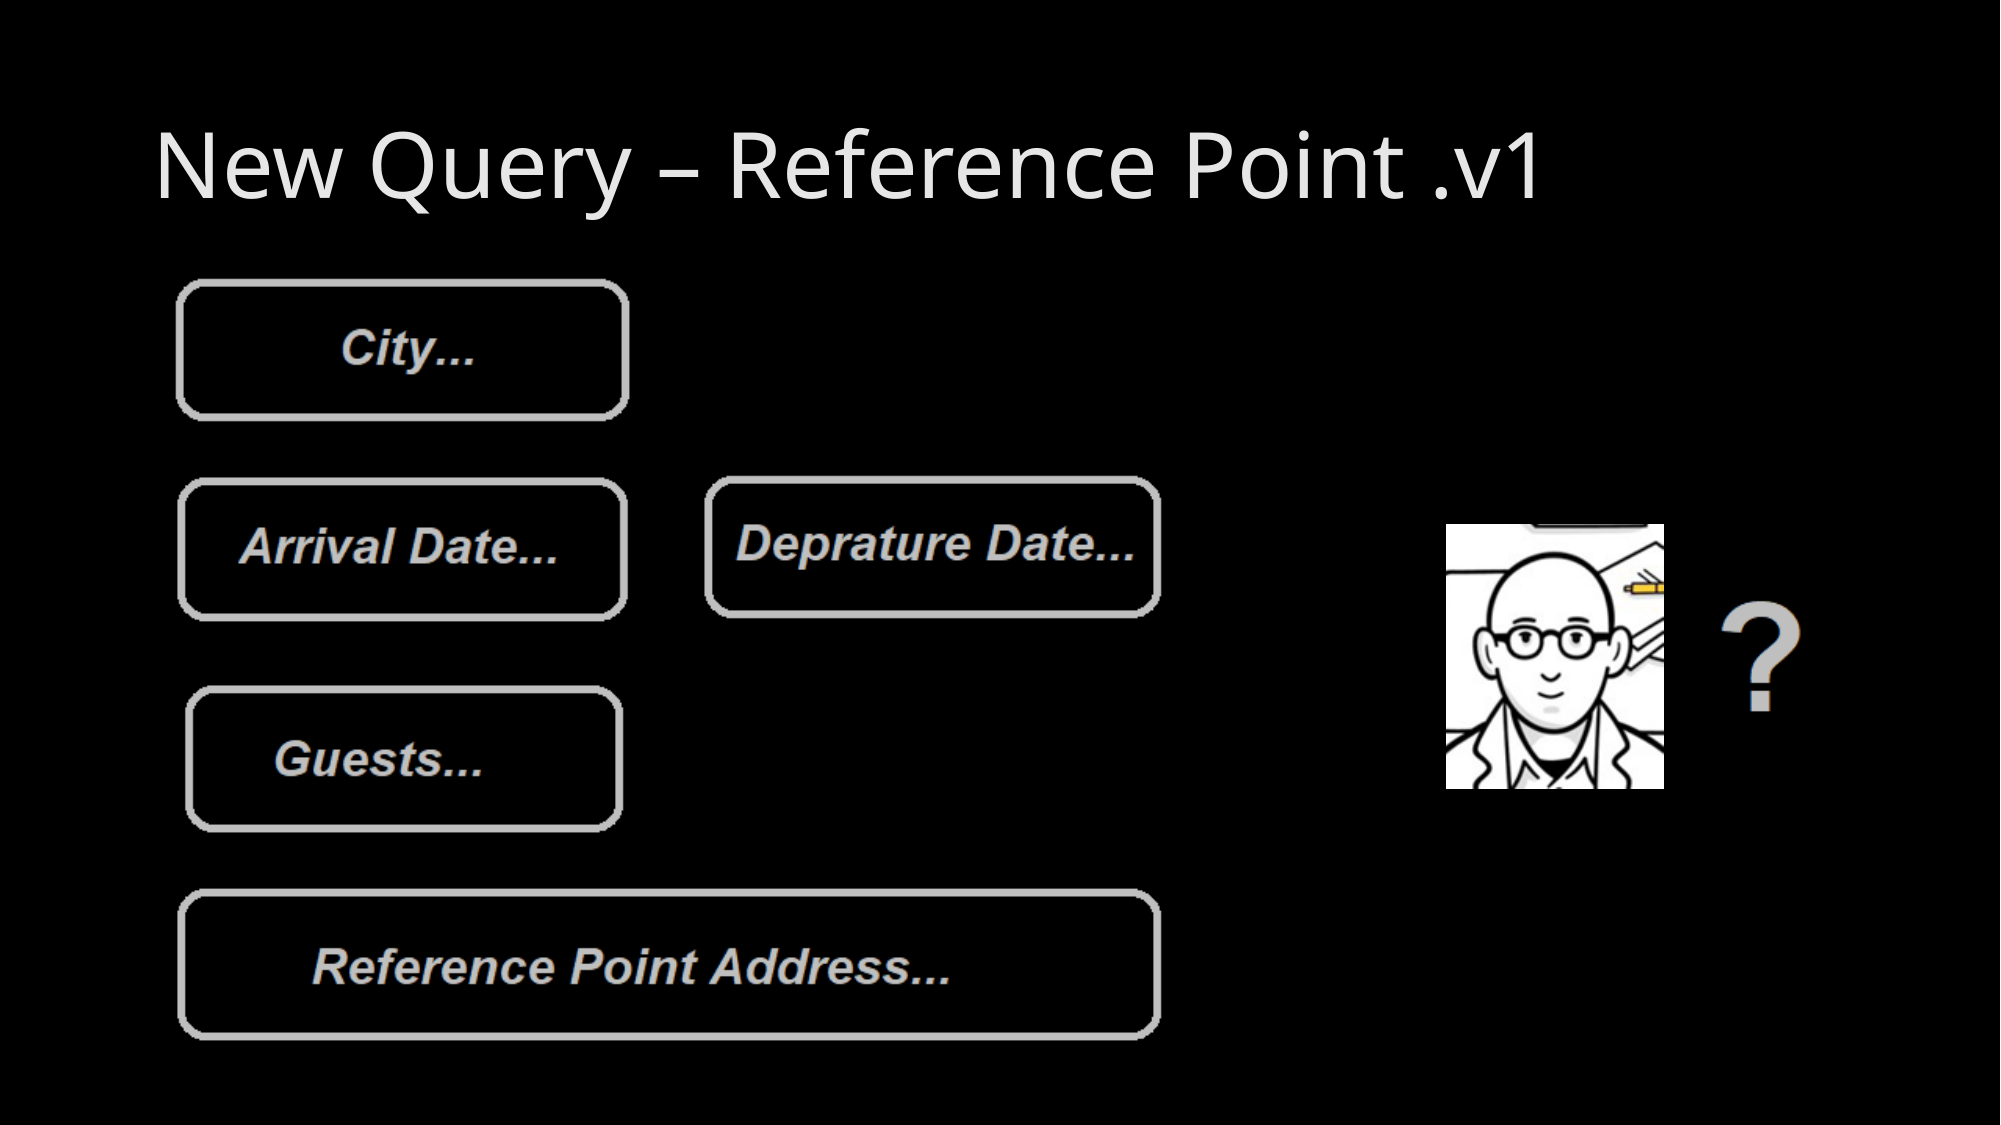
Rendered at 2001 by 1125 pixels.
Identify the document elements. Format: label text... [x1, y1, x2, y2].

picture [137, 226, 1249, 1086]
title New Query – Reference Point .v1 [137, 59, 1863, 278]
picture [1446, 524, 1664, 789]
picture [1678, 570, 1848, 743]
